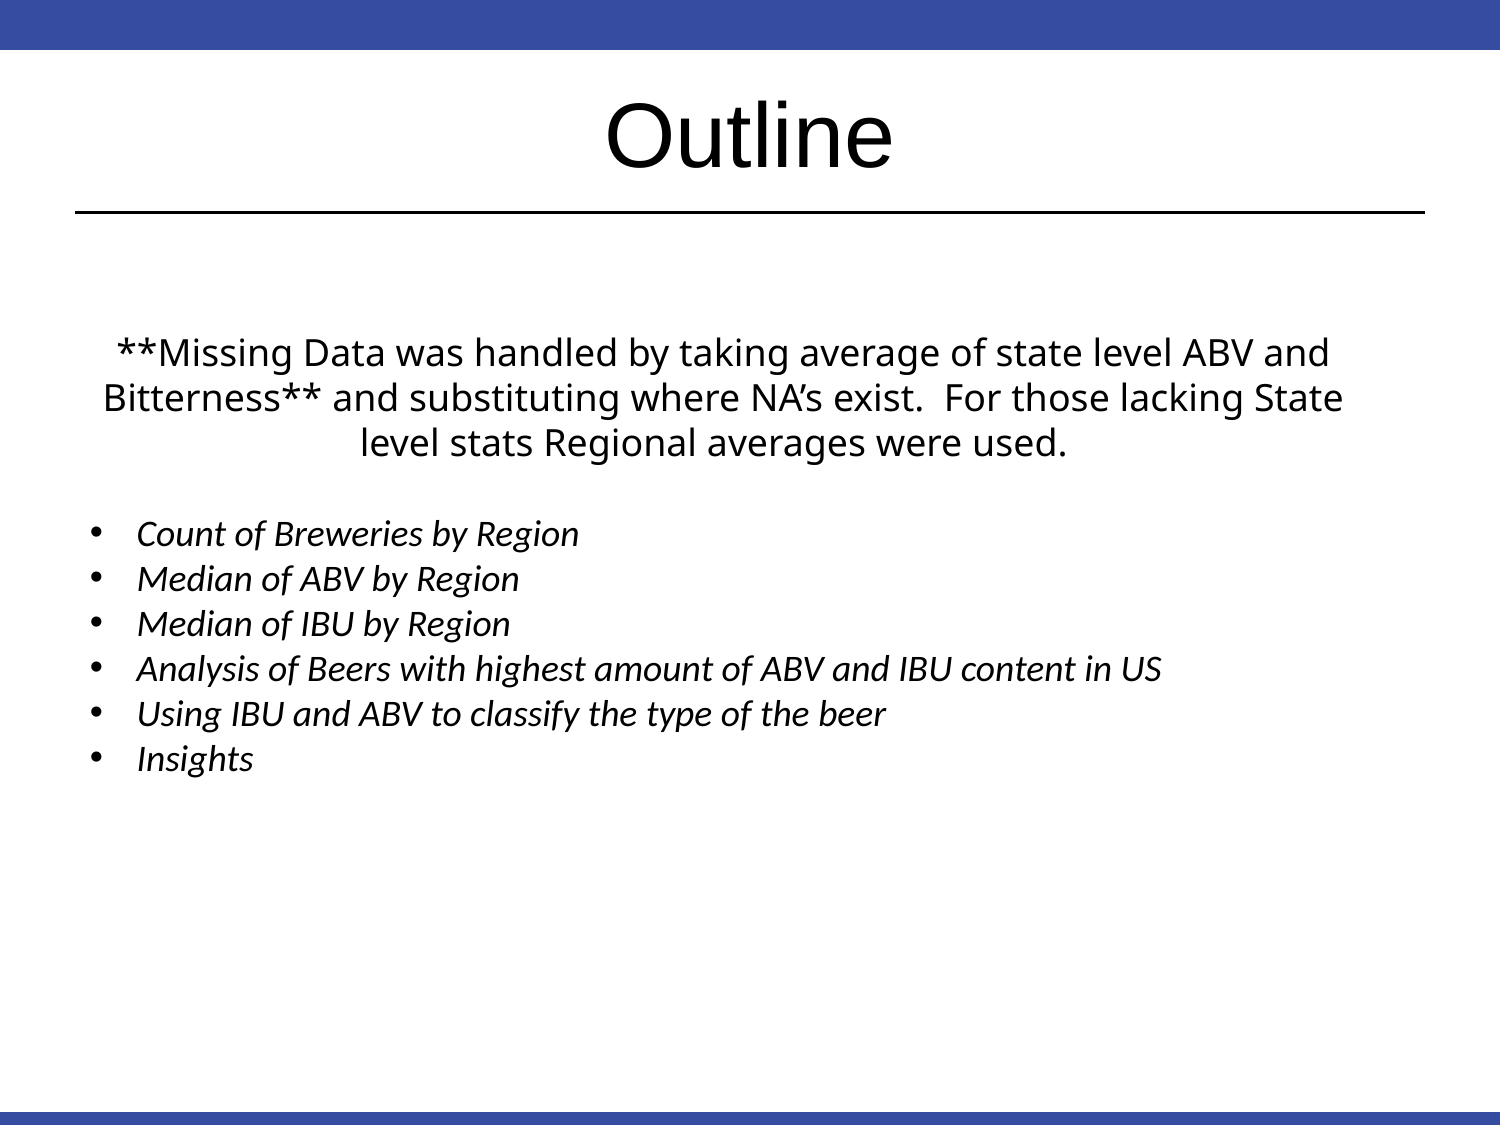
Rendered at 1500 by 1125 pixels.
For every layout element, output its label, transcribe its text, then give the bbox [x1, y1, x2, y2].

title Outline [75, 37, 1425, 225]
text_box **Missing Data was handled by taking average of state level ABV and Bitterness** and substituting where NA’s exist. For those lacking State level stats Regional averages were used. Count of Breweries by Region Median of ABV by Region Median of IBU by Region Analysis of Beers with highest amount of ABV and IBU content in US Using IBU and ABV to classify the type of the beer Insights [74, 321, 1373, 787]
